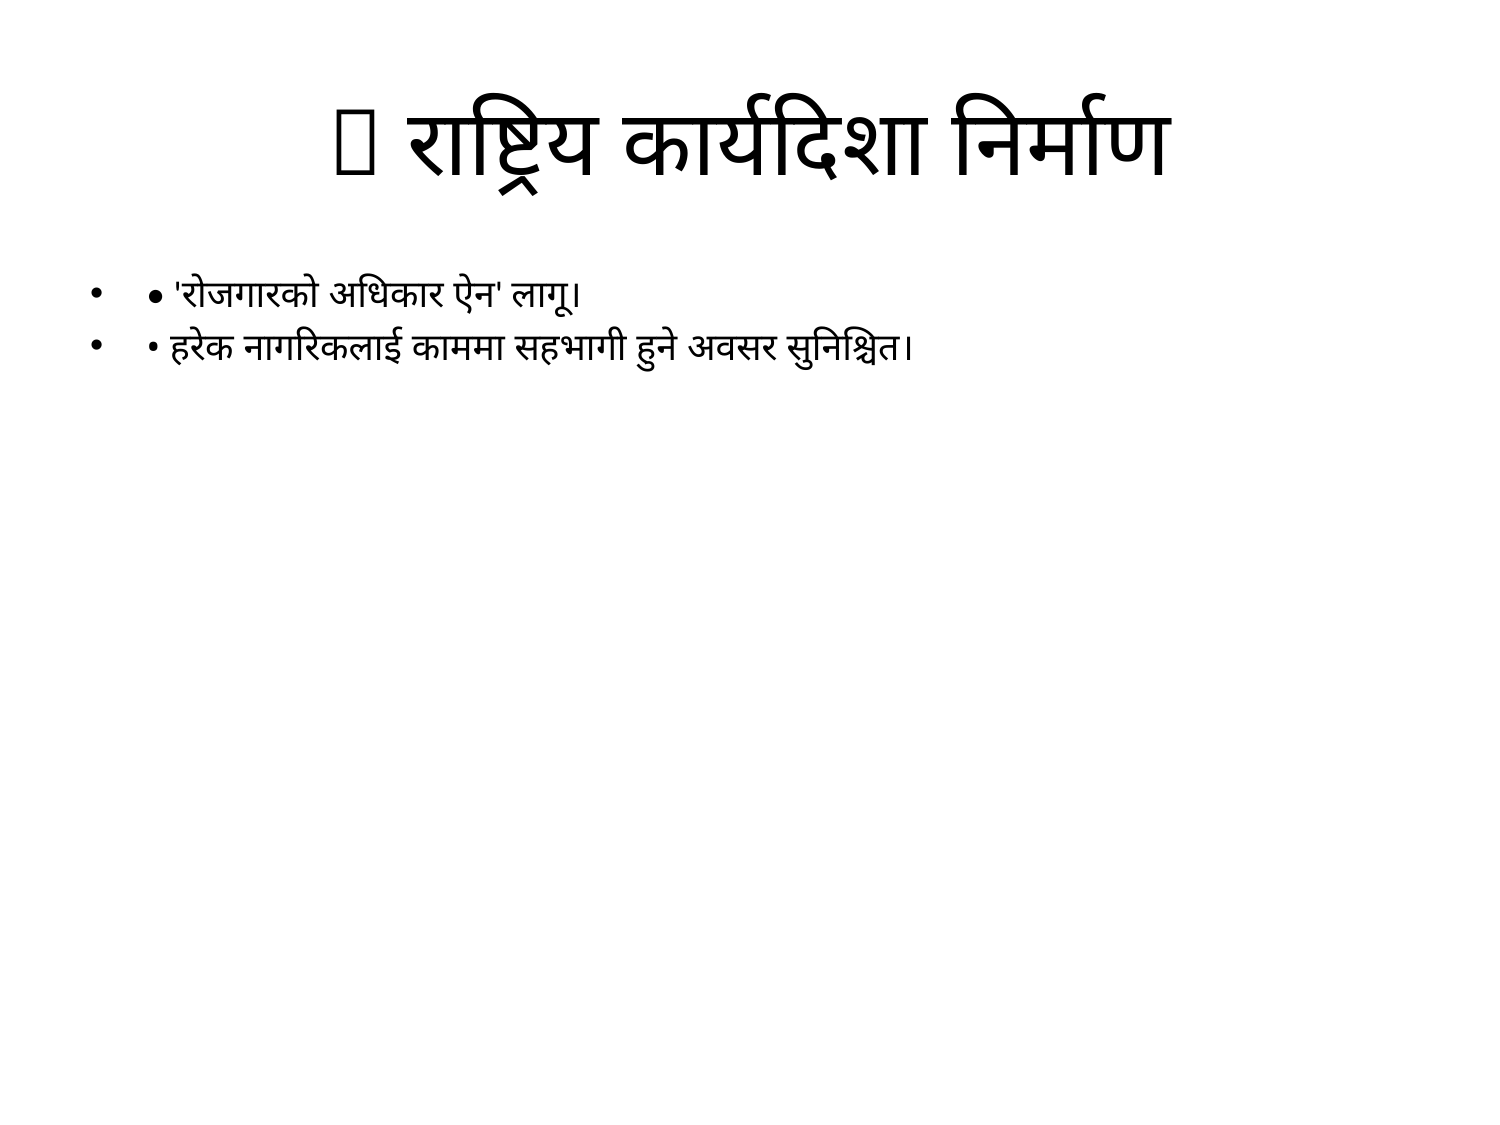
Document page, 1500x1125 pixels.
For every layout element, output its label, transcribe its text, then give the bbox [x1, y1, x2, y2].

title 📍 राष्ट्रिय कार्यदिशा निर्माण [75, 45, 1425, 233]
list • 'रोजगारको अधिकार ऐन' लागू। • हरेक नागरिकलाई काममा सहभागी हुने अवसर सुनिश्चित। [75, 262, 1425, 1005]
